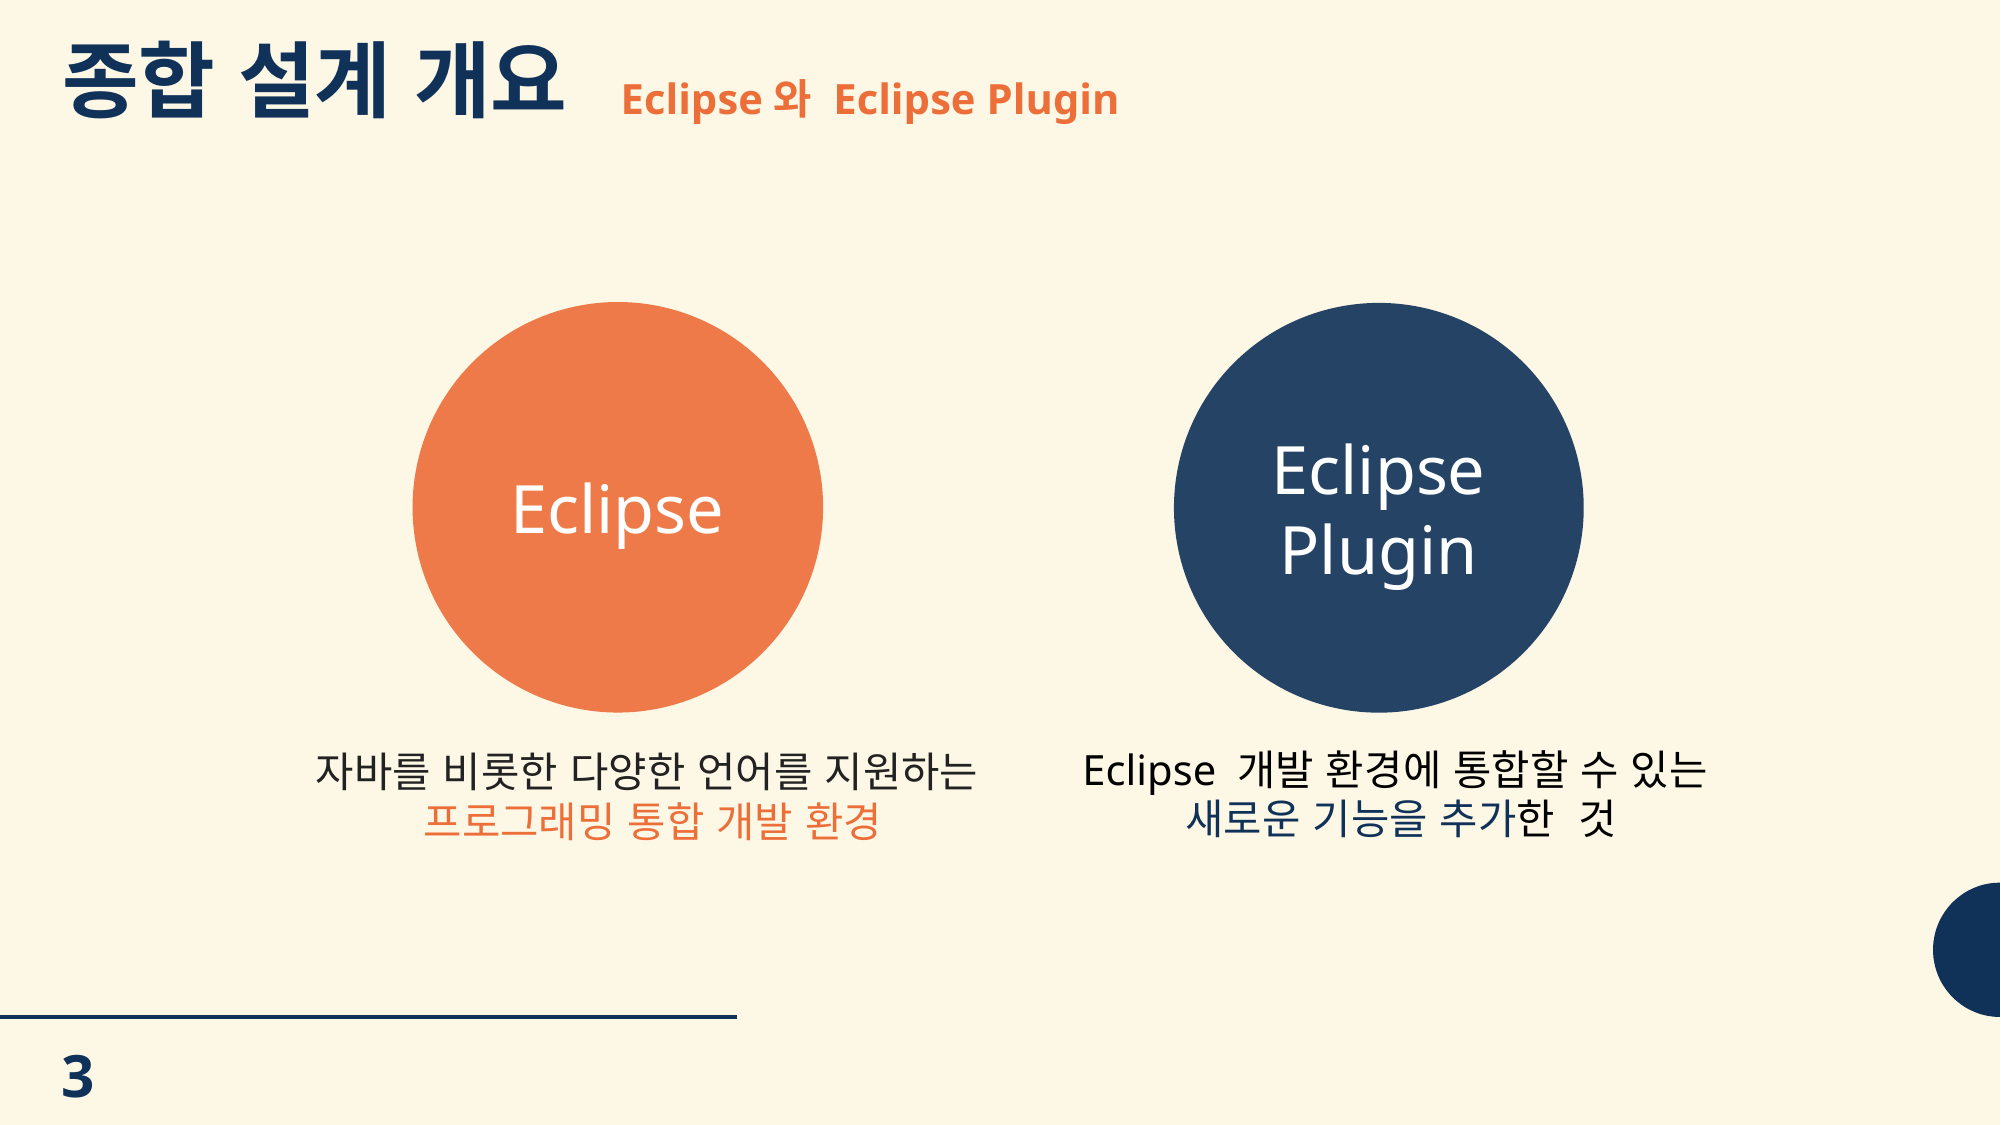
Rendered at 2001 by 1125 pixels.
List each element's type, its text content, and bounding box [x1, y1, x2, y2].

text_box Eclipse [411, 300, 825, 714]
text_box Eclipse 개발 환경에 통합할 수 있는 새로운 기능을 추가한 것 [1067, 735, 1735, 951]
text_box 자바를 비롯한 다양한 언어를 지원하는 프로그래밍 통합 개발 환경 [300, 738, 1006, 854]
text_box 3 [47, 1031, 148, 1117]
title 종합 설계 개요 [47, 32, 676, 151]
list Eclipse와 Eclipse Plugin [605, 65, 1631, 154]
text_box Eclipse Plugin [1172, 301, 1585, 714]
